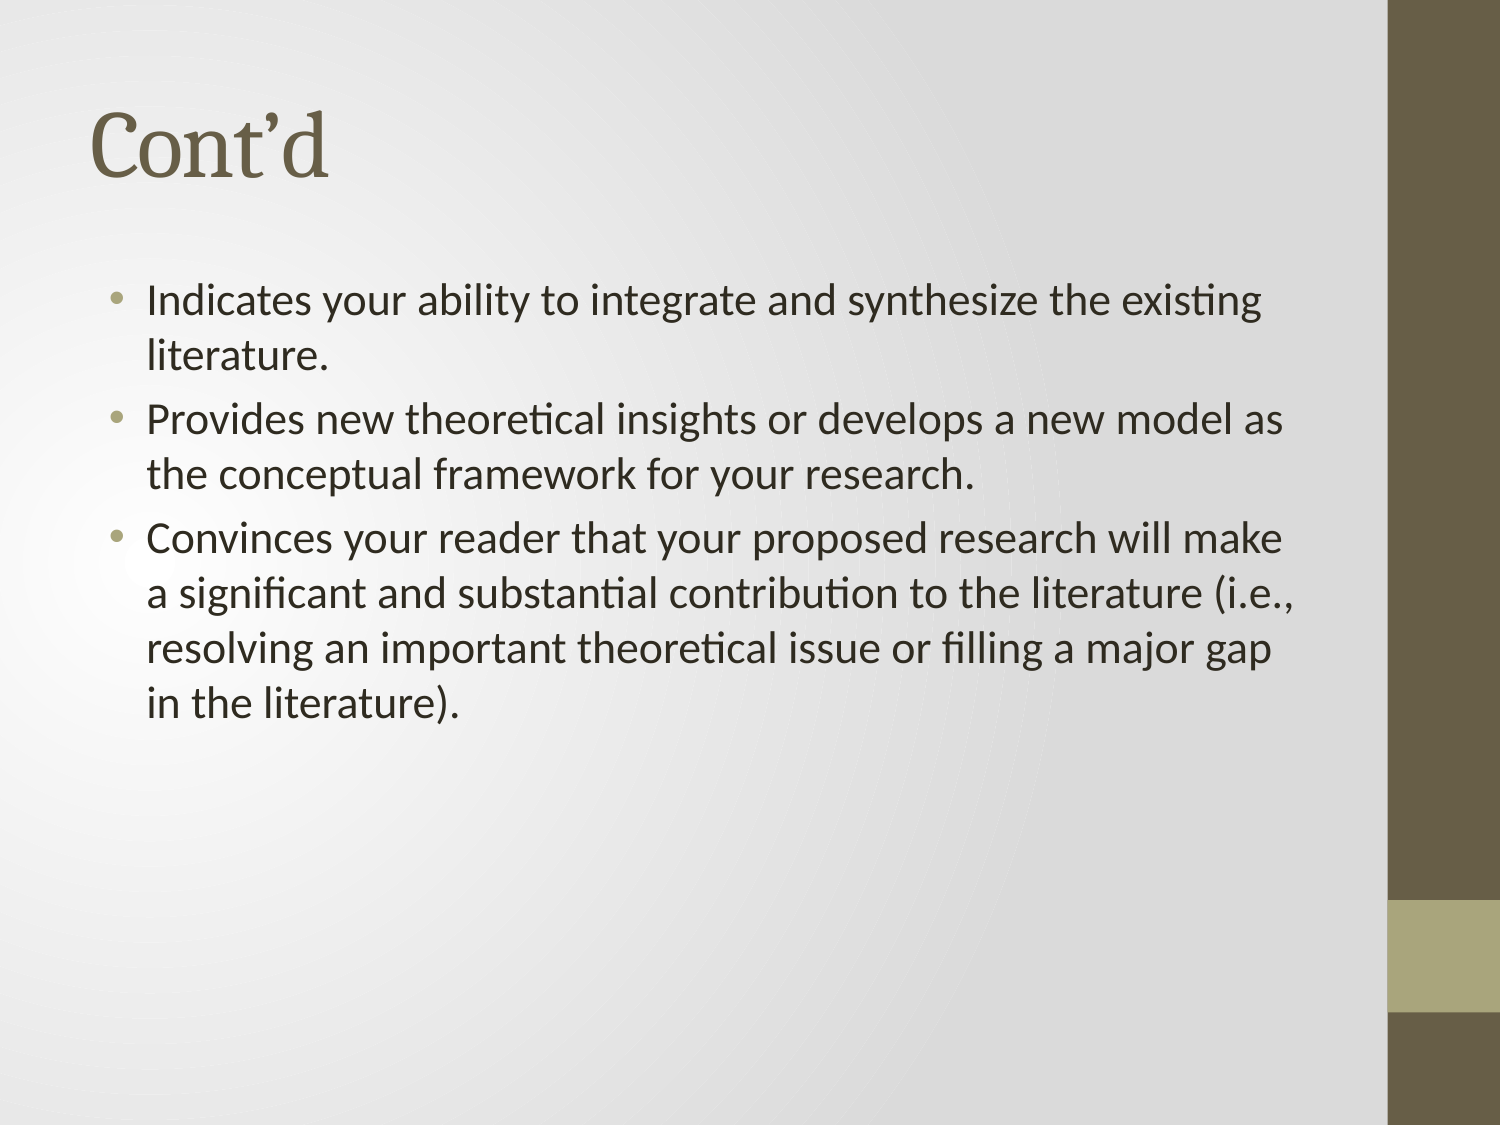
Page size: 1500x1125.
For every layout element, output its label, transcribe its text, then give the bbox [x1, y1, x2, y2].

title Cont’d [75, 45, 1325, 233]
list Indicates your ability to integrate and synthesize the existing literature. Provides new theoretical insights or develops a new model as the conceptual framework for your research. Convinces your reader that your proposed research will make a significant and substantial contribution to the literature (i.e., resolving an important theoretical issue or filling a major gap in the literature). [75, 262, 1325, 1050]
